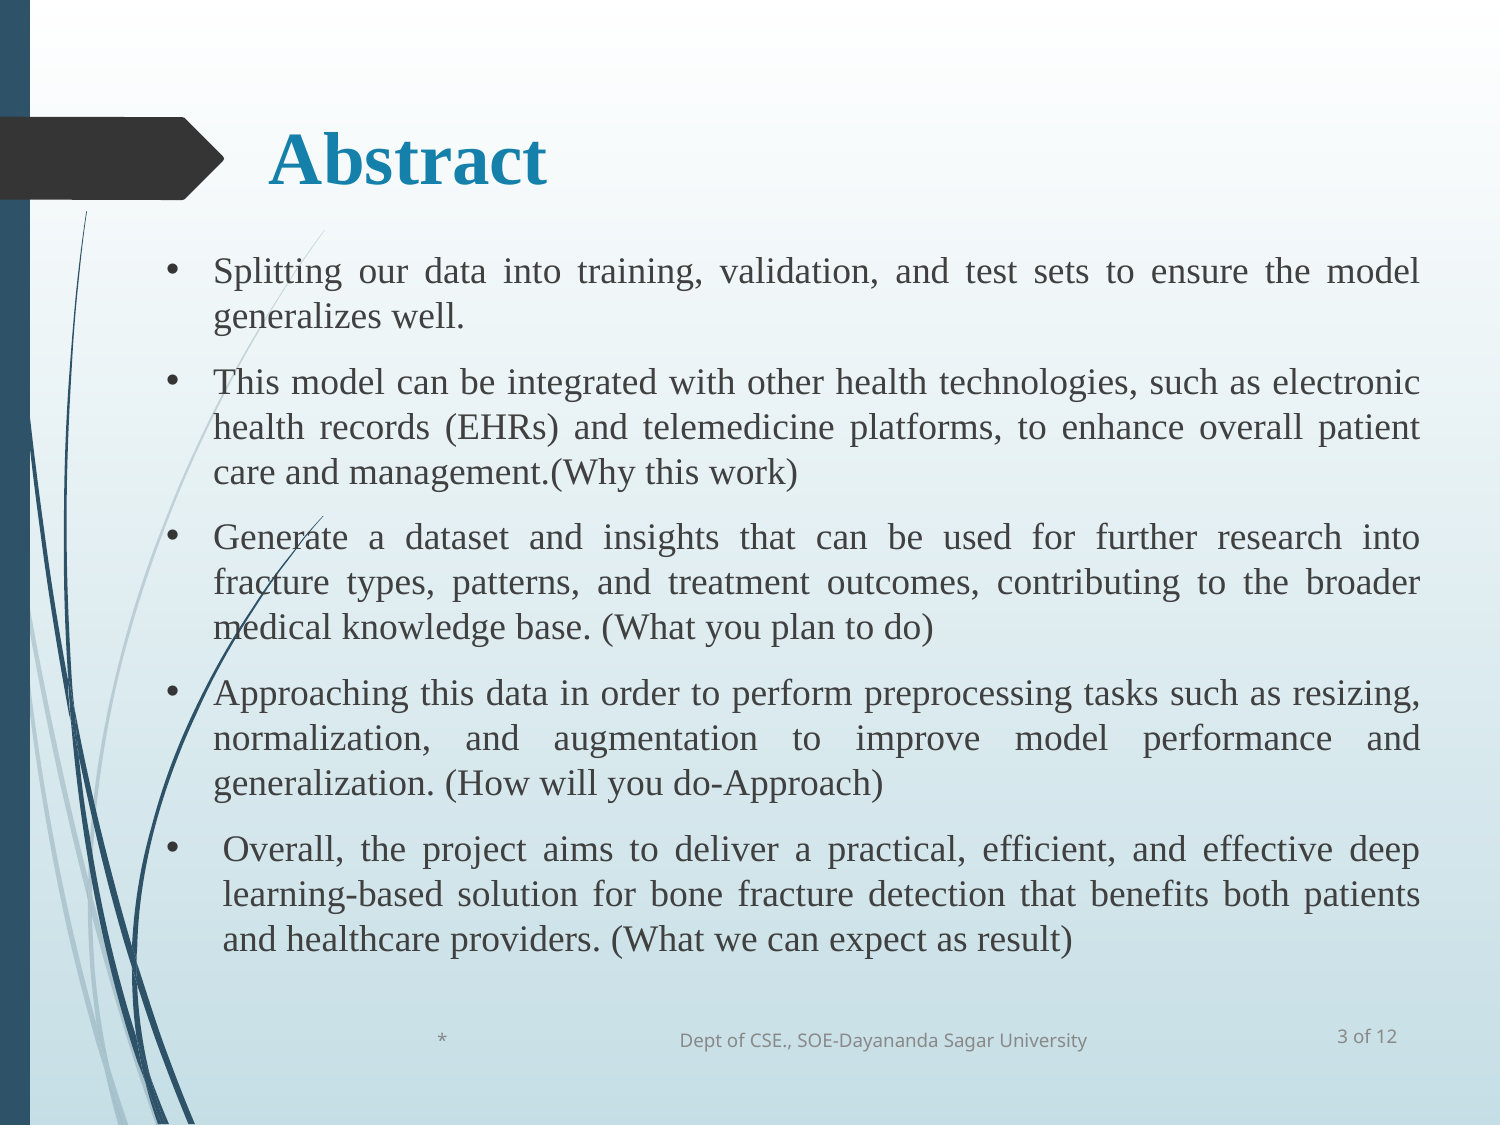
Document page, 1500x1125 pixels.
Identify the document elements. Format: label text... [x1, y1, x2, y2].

text_box * [318, 1009, 463, 1071]
text_box 3 of 12 [1303, 1007, 1432, 1068]
list Splitting our data into training, validation, and test sets to ensure the model generalizes well. This model can be integrated with other health technologies, such as electronic health records (EHRs) and telemedicine platforms, to enhance overall patient care and management.(Why this work) Generate a dataset and insights that can be used for further research into fracture types, patterns, and treatment outcomes, contributing to the broader medical knowledge base. (What you plan to do) Approaching this data in order to perform preprocessing tasks such as resizing, normalization, and augmentation to improve model performance and generalization. (How will you do-Approach) Overall, the project aims to deliver a practical, efficient, and effective deep learning-based solution for bone fracture detection that benefits both patients and healthcare providers. (What we can expect as result) [151, 238, 1438, 859]
title Abstract [253, 102, 1335, 225]
text_box Dept of CSE., SOE-Dayananda Sagar University [462, 1009, 1304, 1070]
